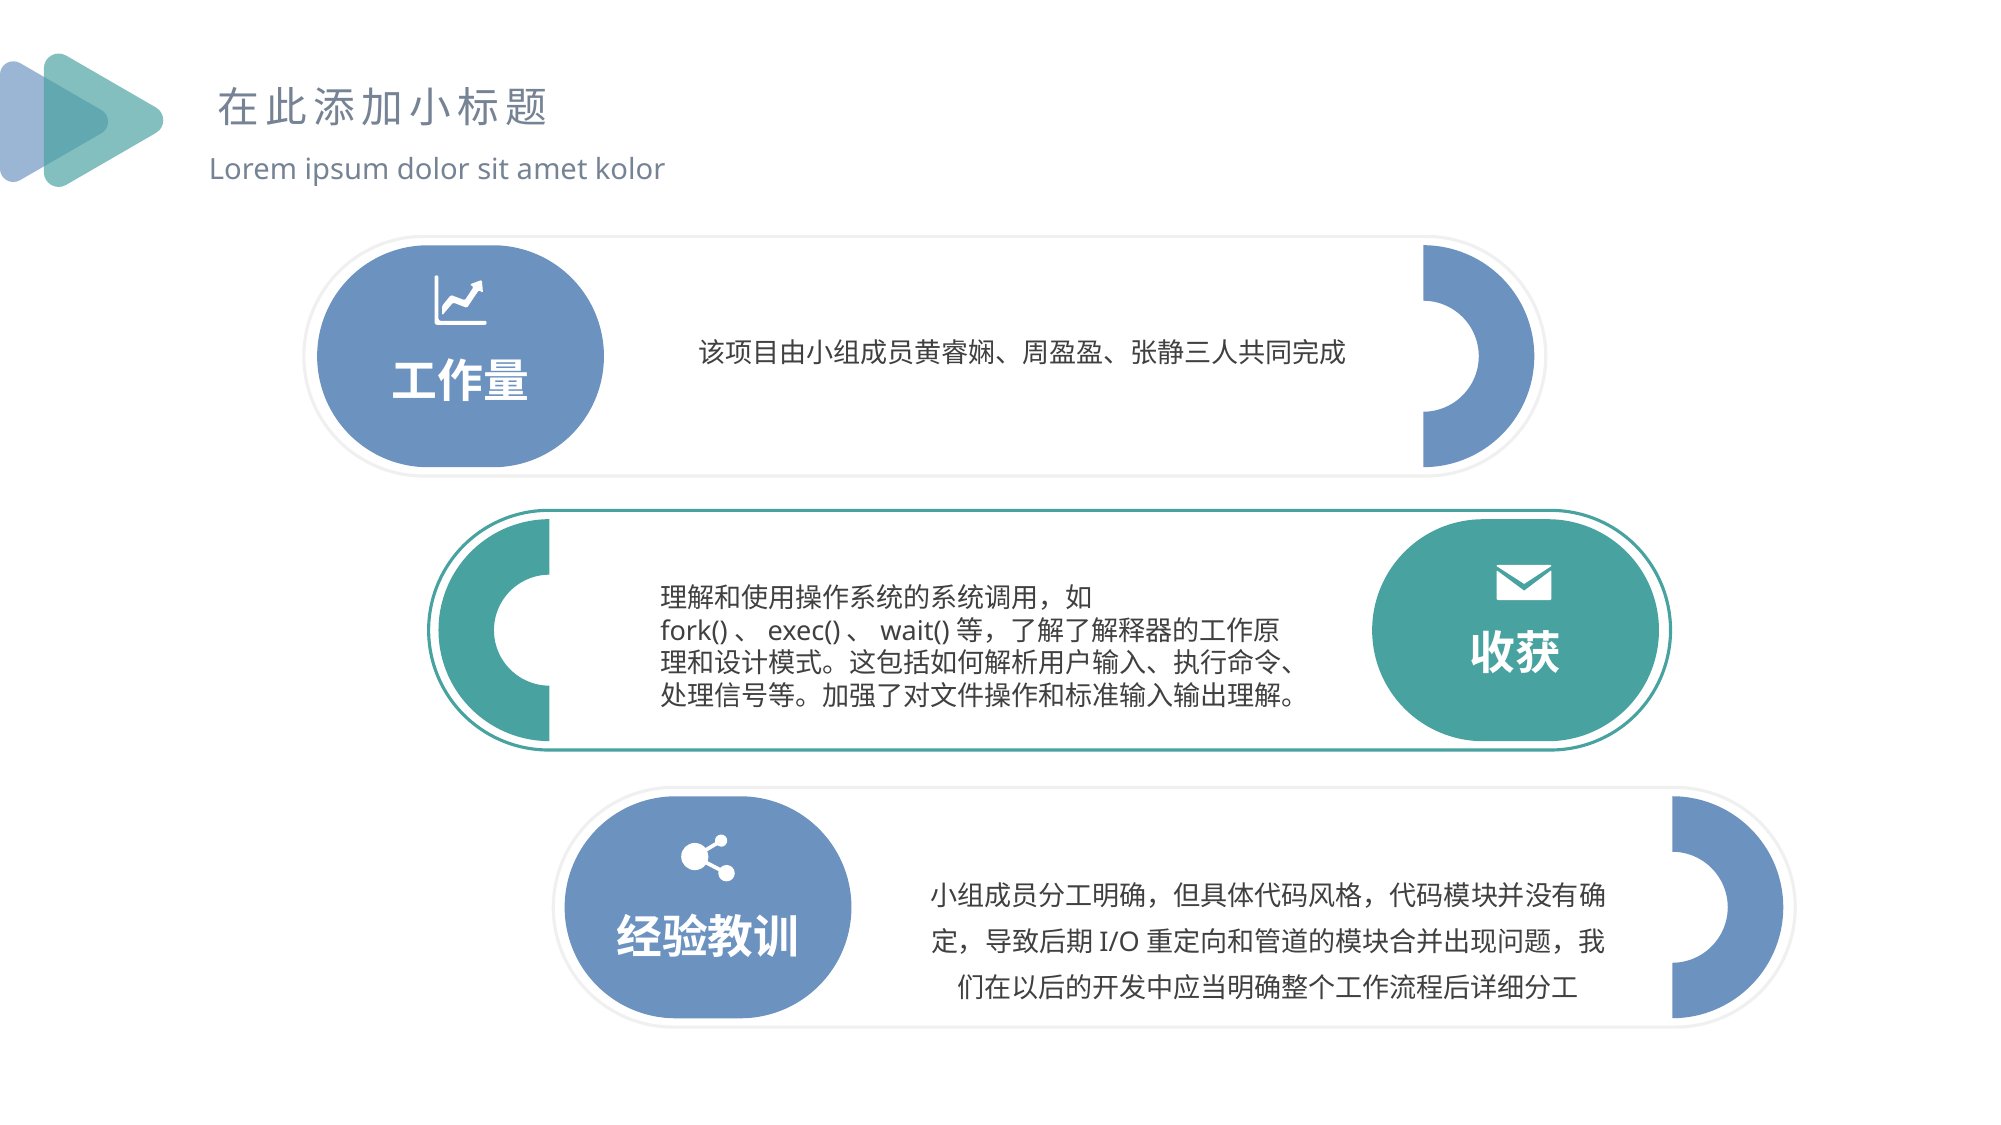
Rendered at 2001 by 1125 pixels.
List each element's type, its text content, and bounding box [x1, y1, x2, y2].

text_box [1496, 564, 1552, 584]
text_box [681, 834, 735, 882]
text_box 该项目由小组成员黄睿娴、周盈盈、张静三人共同完成 [672, 321, 1373, 368]
text_box [552, 786, 1797, 1029]
text_box [437, 518, 551, 743]
text_box 理解和使用操作系统的系统调用，如fork()、exec()、wait()等，了解了解释器的工作原理和设计模式。这包括如何解析用户输入、执行命令、处理信号等。加强了对文件操作和标准输入输出理解。 [645, 573, 1313, 718]
text_box [1371, 518, 1661, 743]
text_box [1496, 570, 1552, 601]
text_box [427, 509, 1672, 752]
text_box 在此添加小标题 [202, 73, 563, 139]
text_box [1671, 795, 1785, 1020]
text_box [1422, 244, 1536, 469]
text_box 小组成员分工明确，但具体代码风格，代码模块并没有确定，导致后期I/O重定向和管道的模块合并出现问题，我们在以后的开发中应当明确整个工作流程后详细分工 [919, 865, 1617, 1003]
text_box [302, 235, 1547, 478]
text_box Lorem ipsum dolor sit amet kolor [194, 143, 681, 193]
text_box 收获 [1414, 623, 1617, 679]
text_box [0, 49, 166, 191]
text_box 工作量 [359, 351, 562, 407]
text_box [316, 244, 605, 469]
text_box 经验教训 [607, 907, 809, 963]
text_box [434, 275, 487, 325]
text_box [563, 795, 853, 1020]
